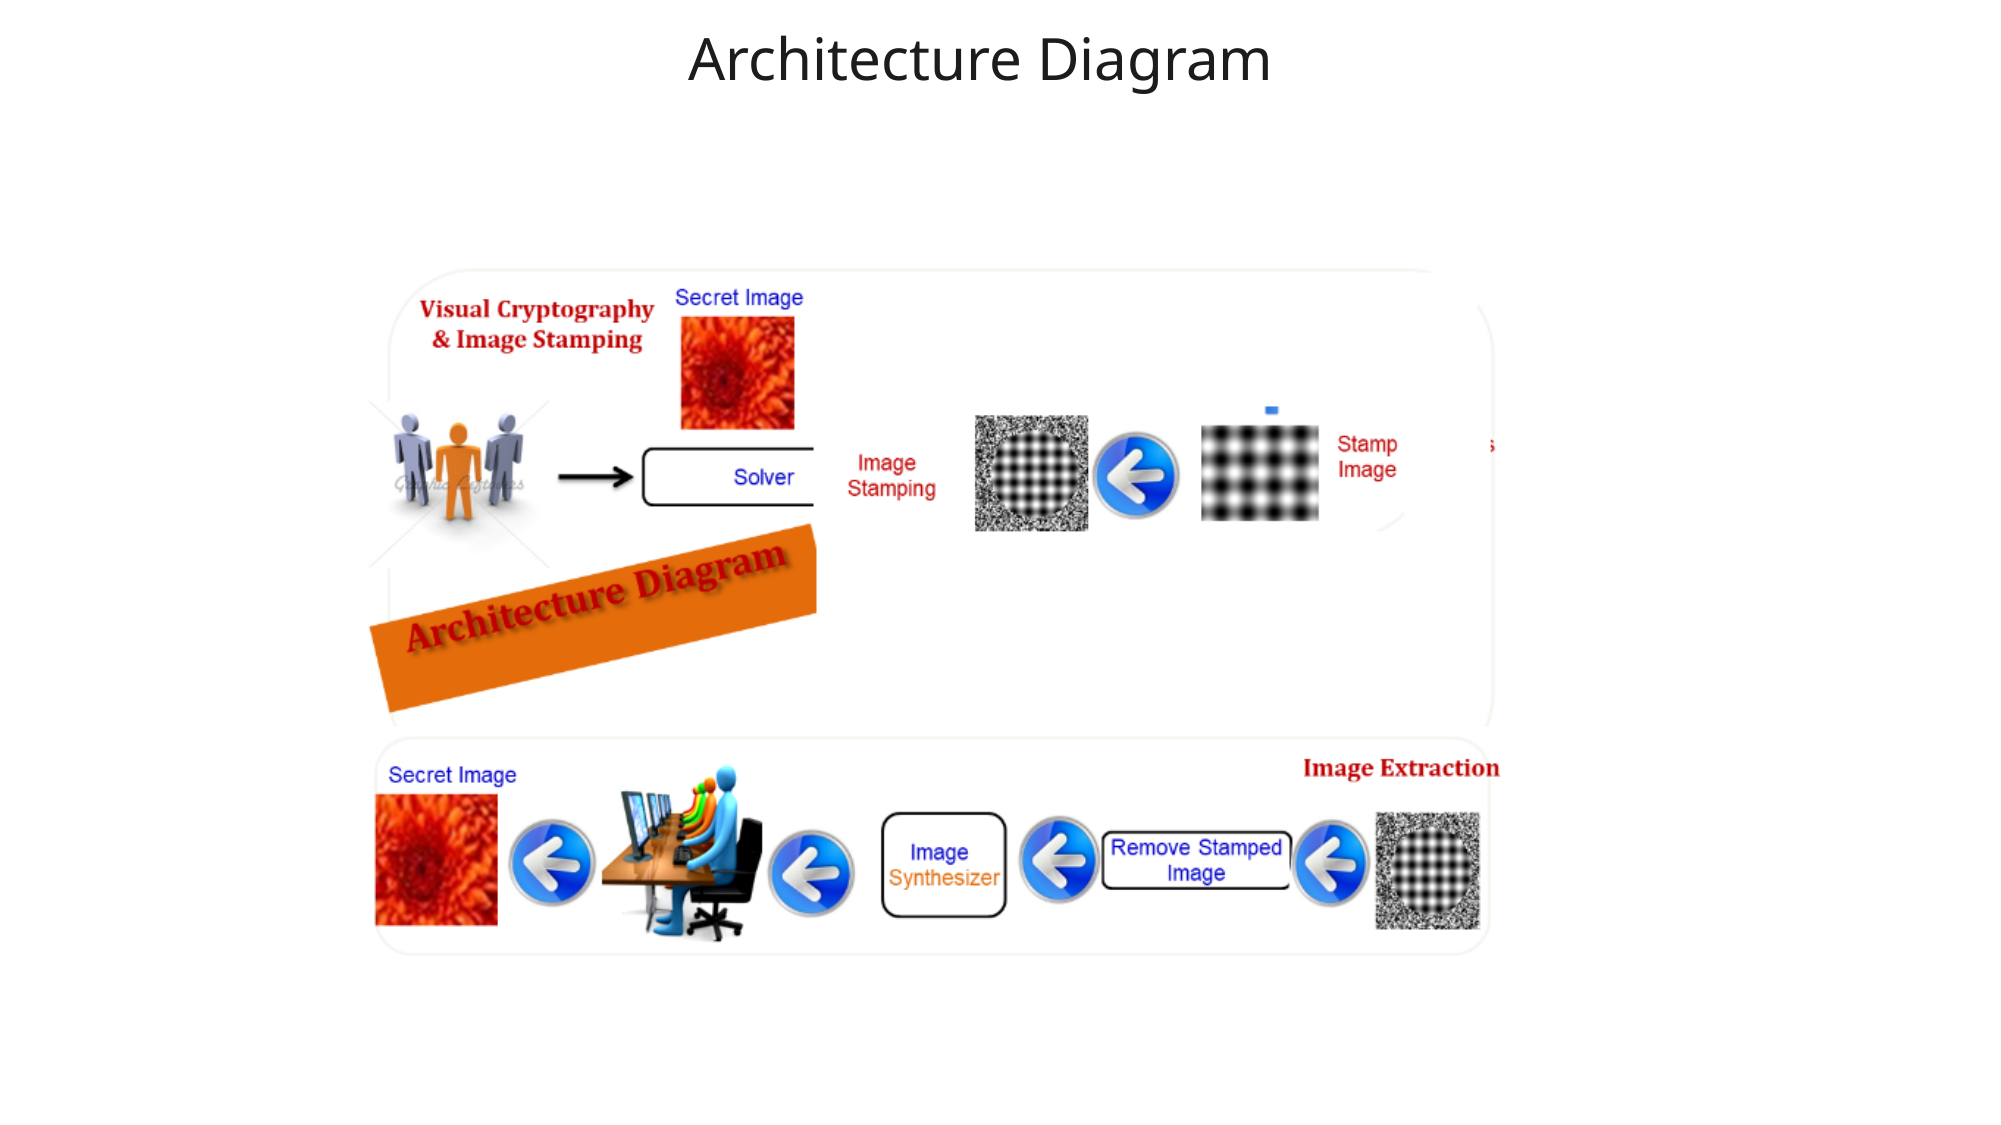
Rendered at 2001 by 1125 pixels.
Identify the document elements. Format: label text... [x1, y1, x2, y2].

text_box Architecture Diagram [297, 15, 1665, 100]
picture [307, 248, 1514, 987]
